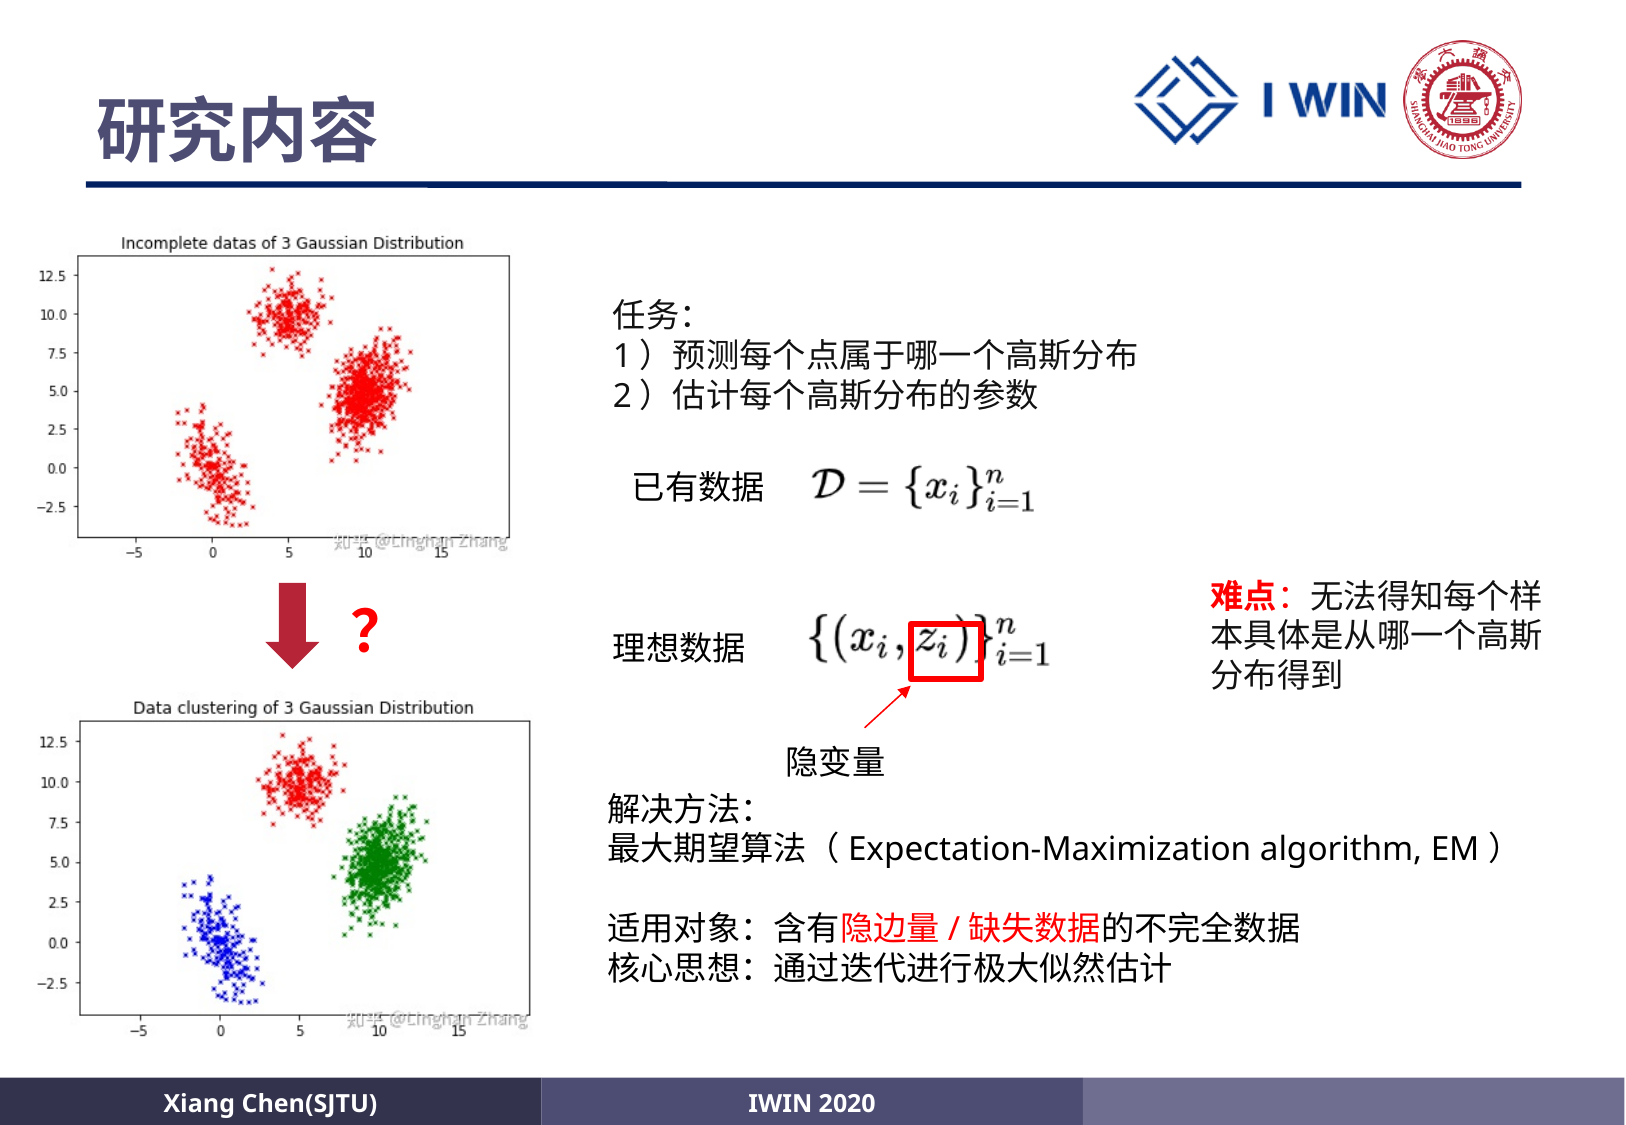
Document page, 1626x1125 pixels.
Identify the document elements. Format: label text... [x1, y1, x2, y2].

picture [772, 599, 1070, 680]
picture [27, 691, 544, 1047]
text_box 理想数据 [598, 619, 765, 675]
picture [808, 453, 1049, 524]
text_box 隐变量 [770, 733, 955, 780]
text_box ？ [336, 586, 398, 672]
text_box 研究内容 [81, 12, 1544, 178]
picture [27, 227, 523, 568]
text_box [864, 685, 911, 728]
text_box 难点：无法得知每个样本具体是从哪一个高斯分布得到 [1196, 567, 1562, 702]
text_box 任务： 1）预测每个点属于哪一个高斯分布 2）估计每个高斯分布的参数 [598, 287, 1243, 422]
text_box 解决方法： 最大期望算法（Expectation-Maximization algorithm, EM） 适用对象：含有隐边量/缺失数据的不完全数据 核心思想：通过迭代进行极大似然估计 [592, 780, 1625, 995]
text_box 已有数据 [617, 458, 802, 514]
text_box [262, 580, 323, 673]
